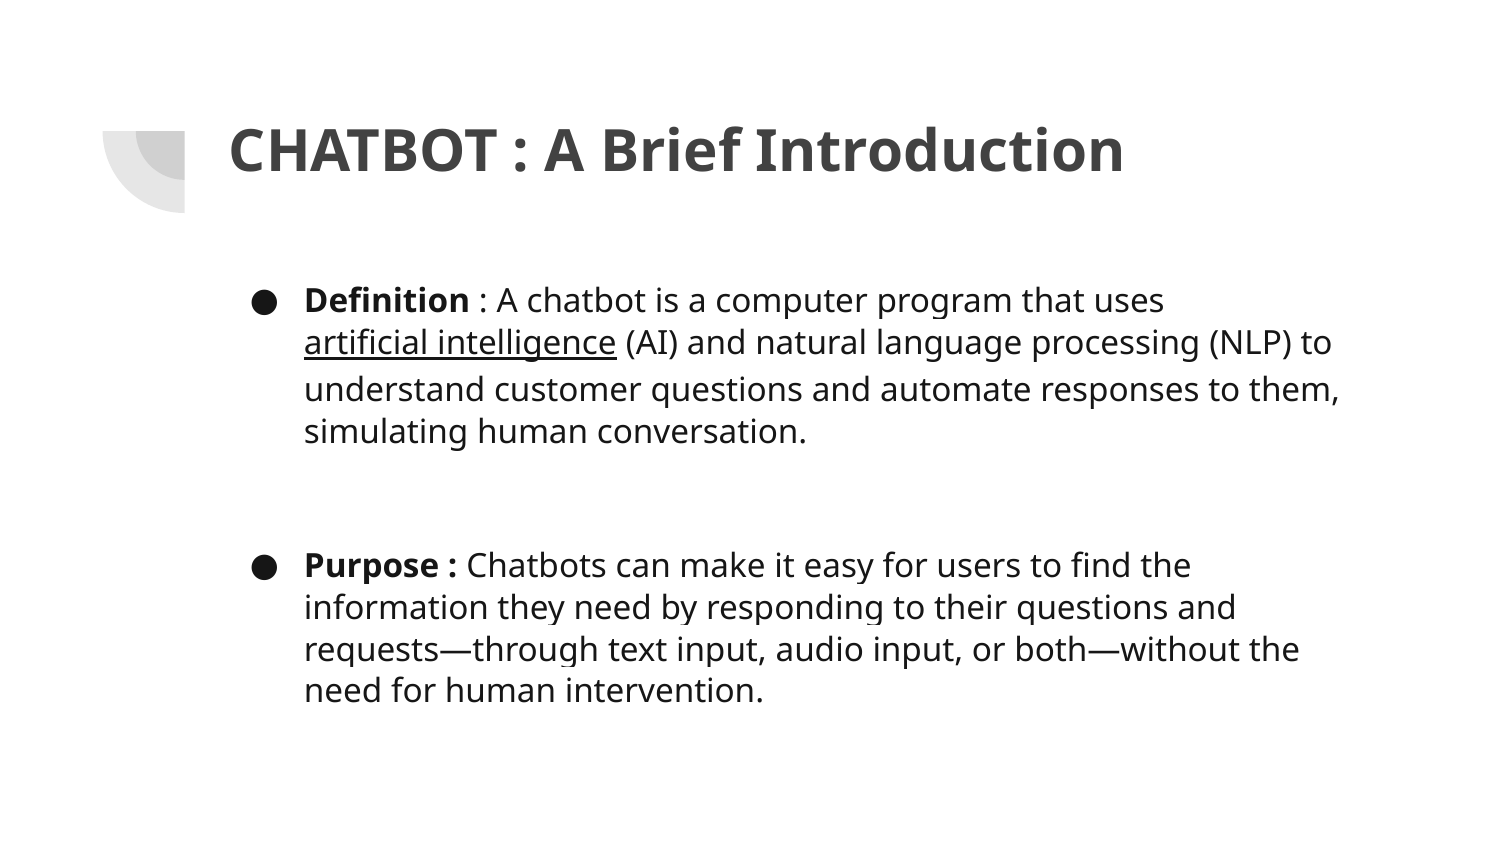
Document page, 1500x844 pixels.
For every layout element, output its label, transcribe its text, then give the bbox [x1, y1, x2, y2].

title CHATBOT : A Brief Introduction [213, 98, 1368, 262]
list Definition : A chatbot is a computer program that uses artificial intelligence (AI) and natural language processing (NLP) to understand customer questions and automate responses to them, simulating human conversation. Purpose : Chatbots can make it easy for users to find the information they need by responding to their questions and requests—through text input, audio input, or both—without the need for human intervention. [213, 262, 1368, 680]
